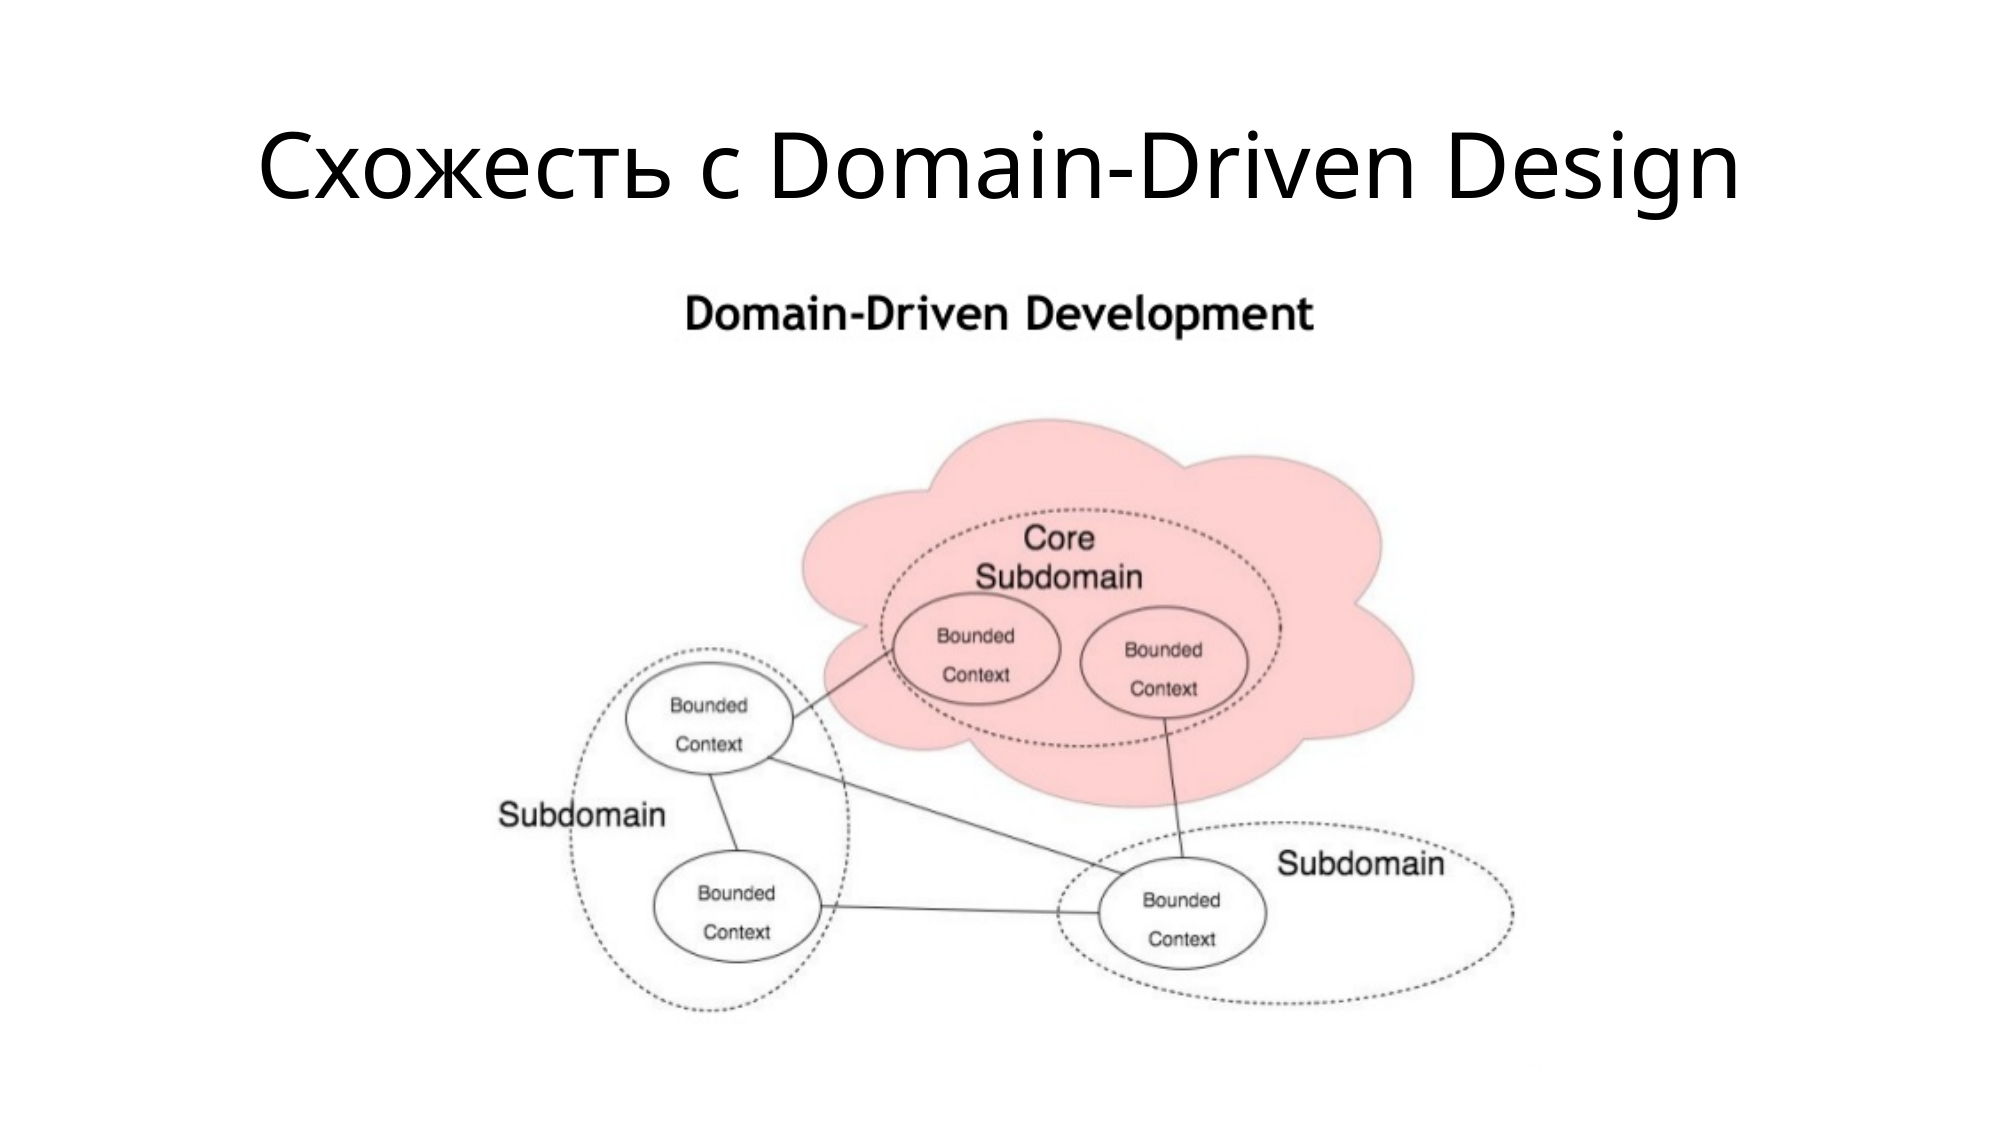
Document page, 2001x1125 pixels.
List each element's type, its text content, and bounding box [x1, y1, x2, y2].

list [434, 229, 1566, 1079]
title Схожесть с Domain-Driven Design [137, 59, 1863, 278]
